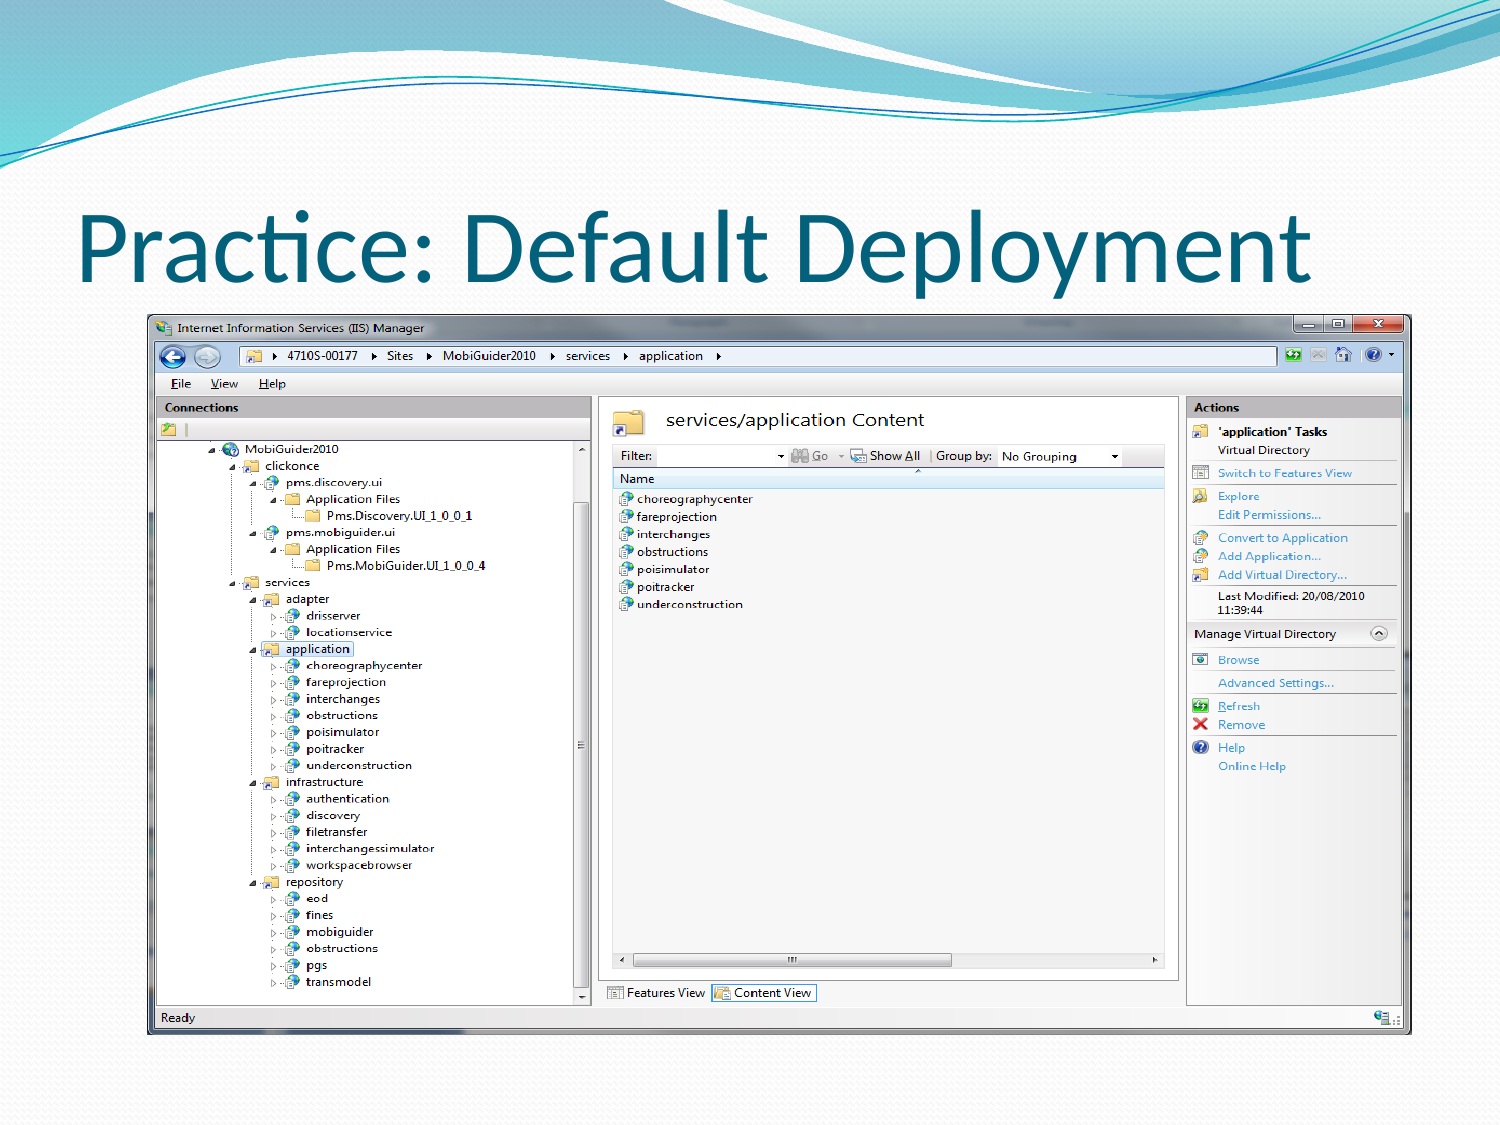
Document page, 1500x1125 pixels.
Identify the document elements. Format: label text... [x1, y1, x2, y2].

title Practice: Default Deployment [75, 115, 1425, 303]
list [147, 314, 1412, 1035]
